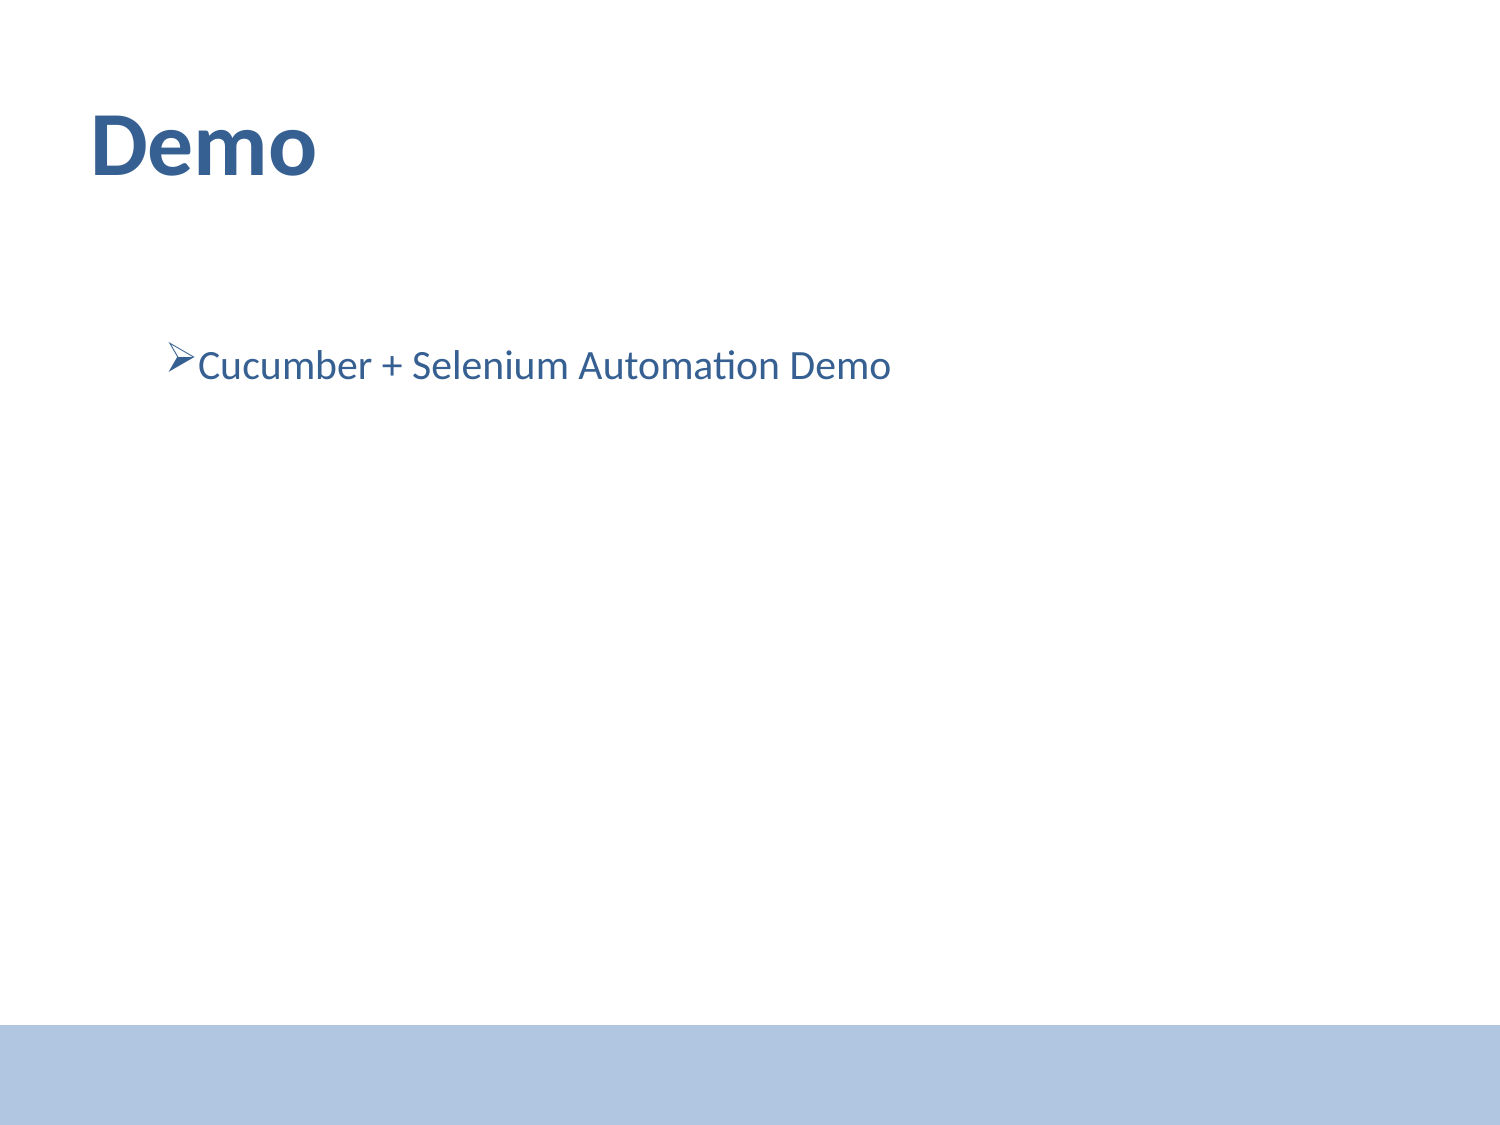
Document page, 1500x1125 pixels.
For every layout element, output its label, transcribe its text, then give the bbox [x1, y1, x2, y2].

title Demo [75, 45, 1425, 233]
list Cucumber + Selenium Automation Demo [150, 299, 1425, 1005]
text_box [0, 1025, 1500, 1125]
